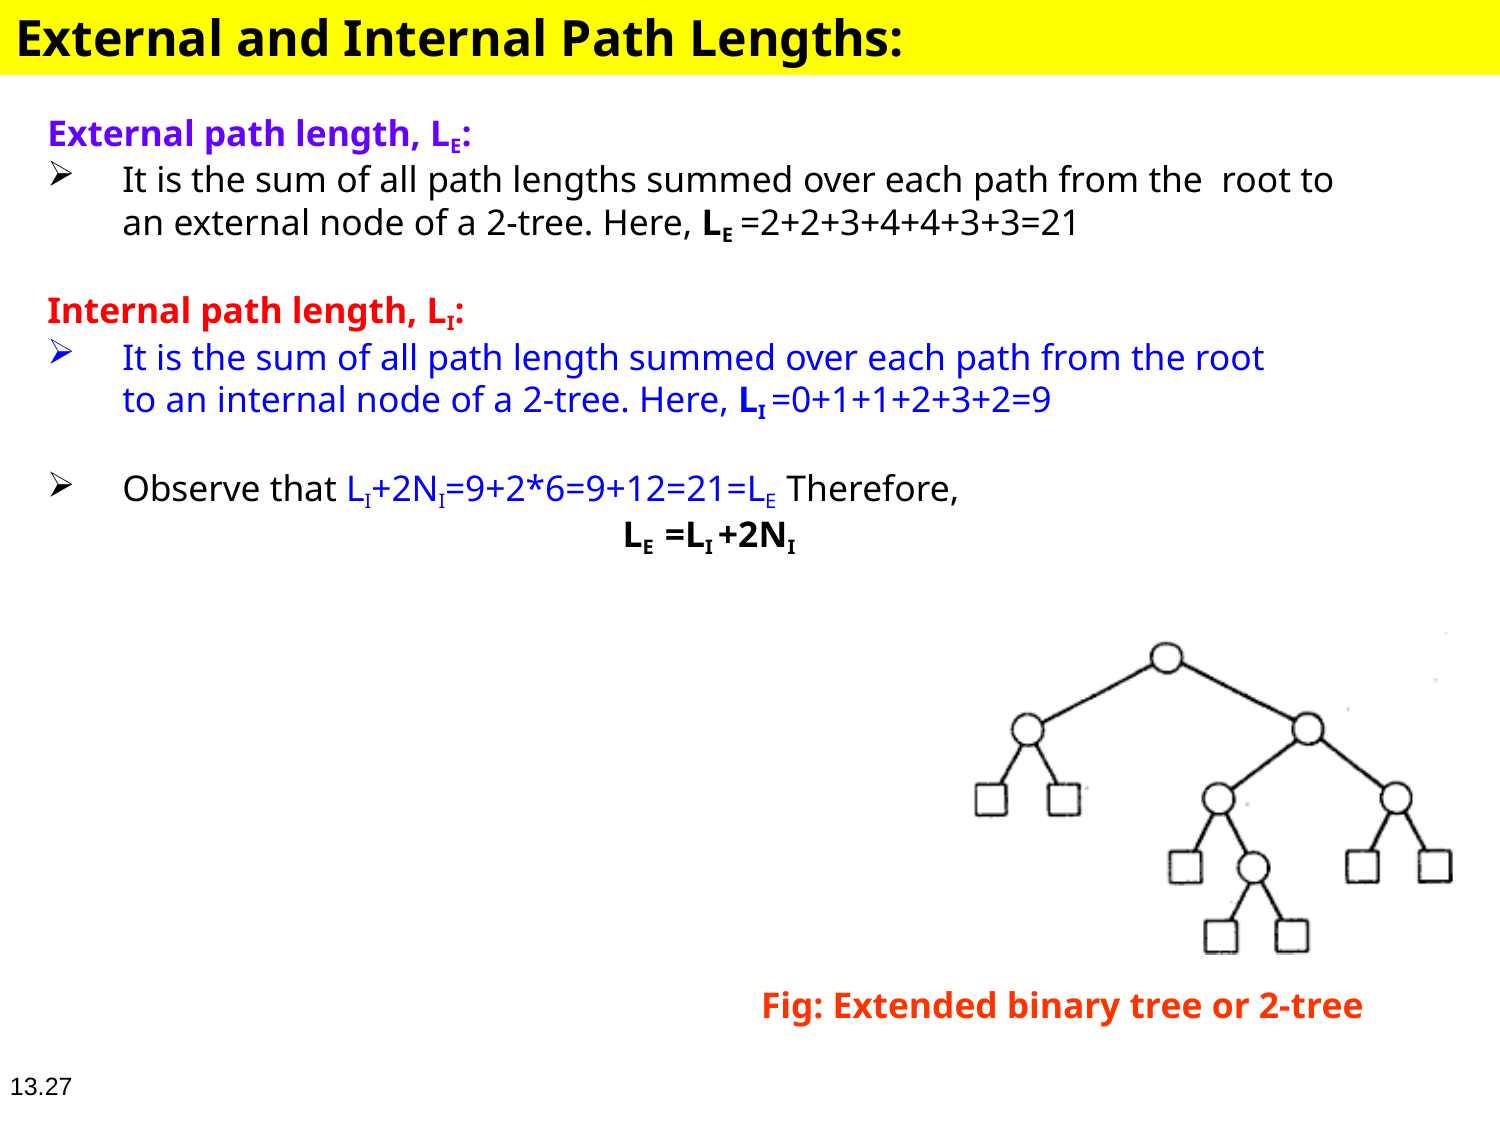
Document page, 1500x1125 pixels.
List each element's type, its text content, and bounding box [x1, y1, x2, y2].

text_box [974, 631, 1453, 956]
text_box [0, 0, 1500, 75]
text_box External path length, LE: It is the sum of all path lengths summed over each path from the root to an external node of a 2-tree. Here, LE =2+2+3+4+4+3+3=21 Internal path length, LI: It is the sum of all path length summed over each path from the root to an internal node of a 2-tree. Here, LI =0+1+1+2+3+2=9 Observe that LI+2NI=9+2*6=9+12=21=LE Therefore, LE =LI +2NI [40, 108, 1382, 559]
slide_number 13.27 [7, 1070, 80, 1125]
title External and Internal Path Lengths: [12, 4, 1026, 195]
text_box Fig: Extended binary tree or 2-tree [758, 980, 1456, 1026]
